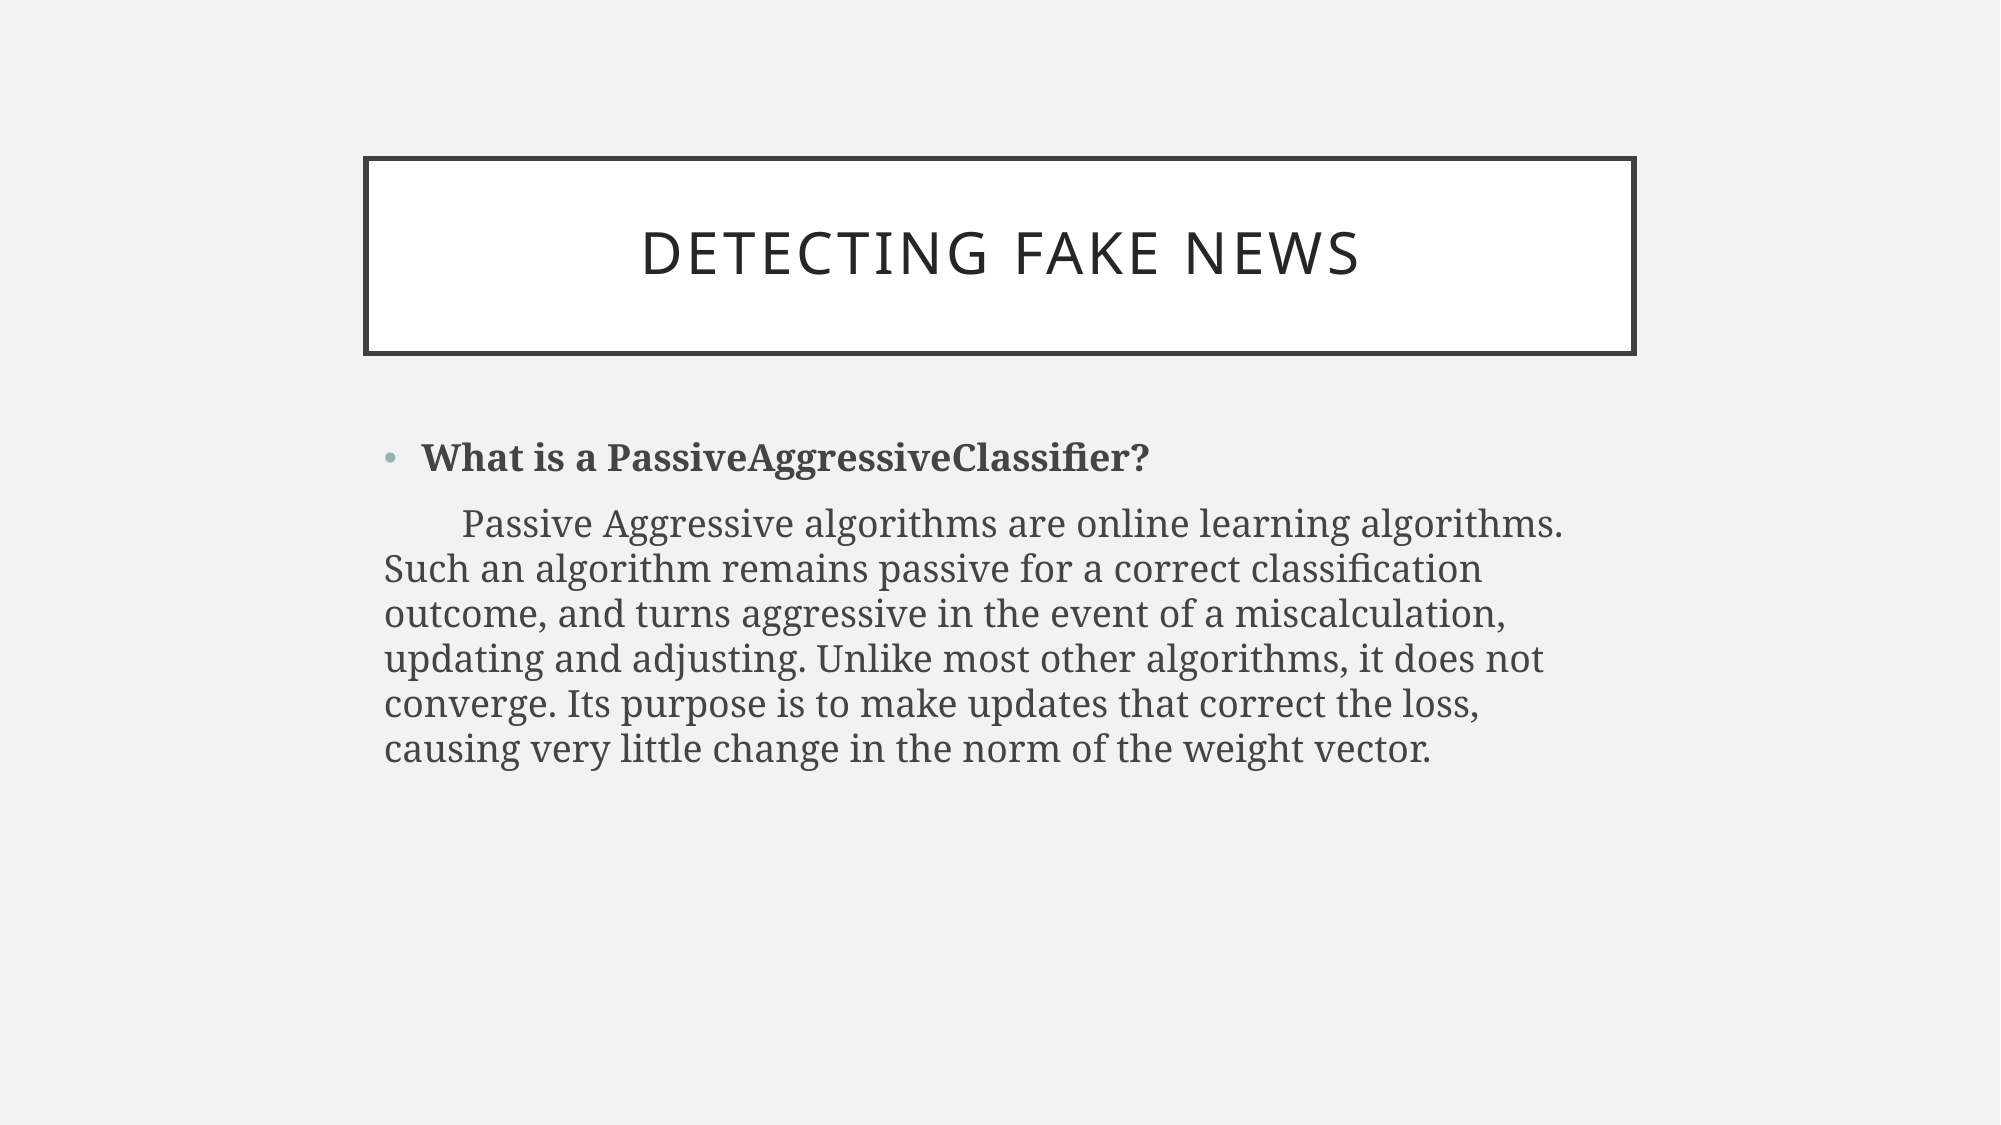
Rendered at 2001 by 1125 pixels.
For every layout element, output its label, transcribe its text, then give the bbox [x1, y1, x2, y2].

title Detecting fake news [363, 156, 1637, 356]
list What is a PassiveAggressiveClassifier? Passive Aggressive algorithms are online learning algorithms. Such an algorithm remains passive for a correct classification outcome, and turns aggressive in the event of a miscalculation, updating and adjusting. Unlike most other algorithms, it does not converge. Its purpose is to make updates that correct the loss, causing very little change in the norm of the weight vector. [368, 426, 1637, 936]
